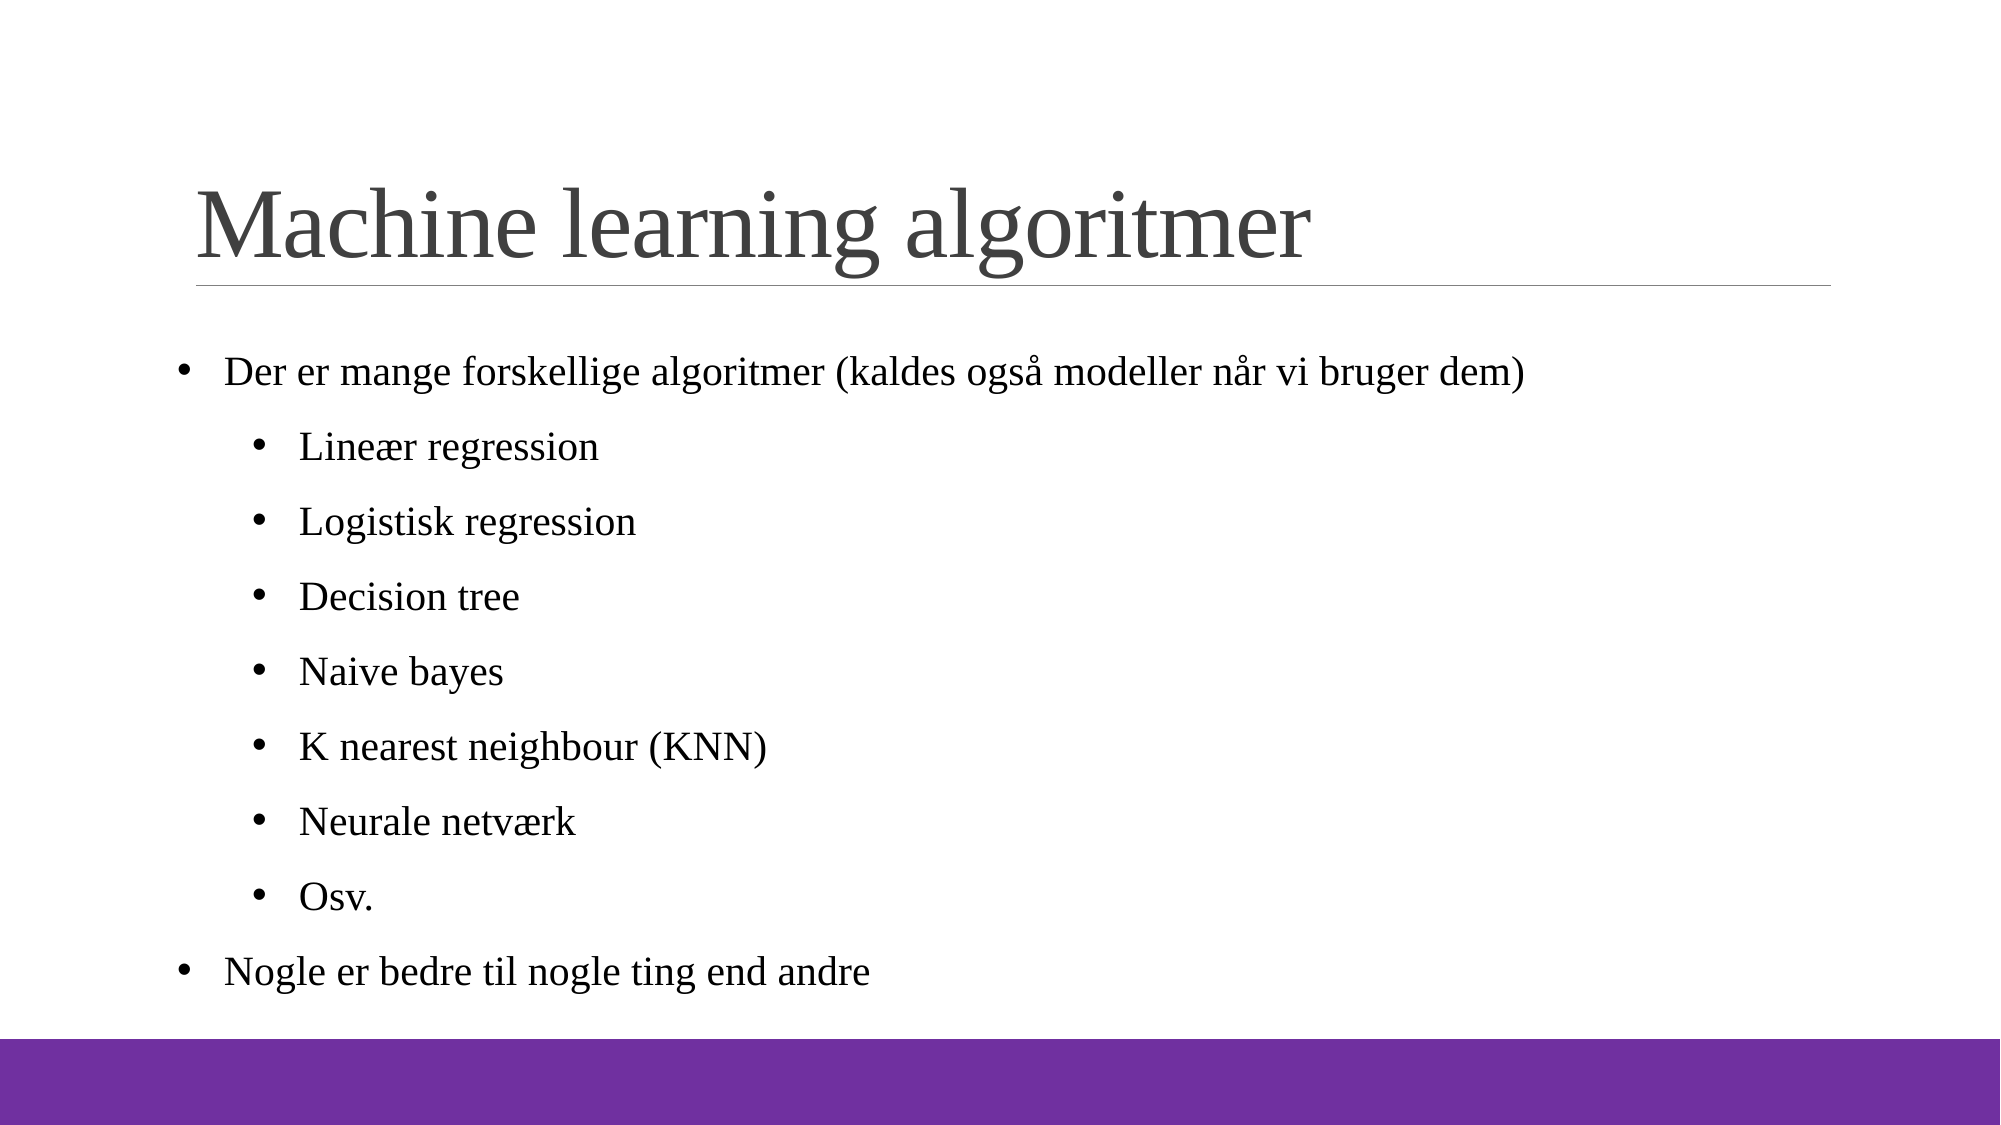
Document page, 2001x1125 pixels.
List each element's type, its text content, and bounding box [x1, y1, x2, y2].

title Machine learning algoritmer [180, 47, 1830, 285]
text_box Der er mange forskellige algoritmer (kaldes også modeller når vi bruger dem) Lineær regression Logistisk regression Decision tree Naive bayes K nearest neighbour (KNN) Neurale netværk Osv. Nogle er bedre til nogle ting end andre [162, 311, 1838, 1125]
